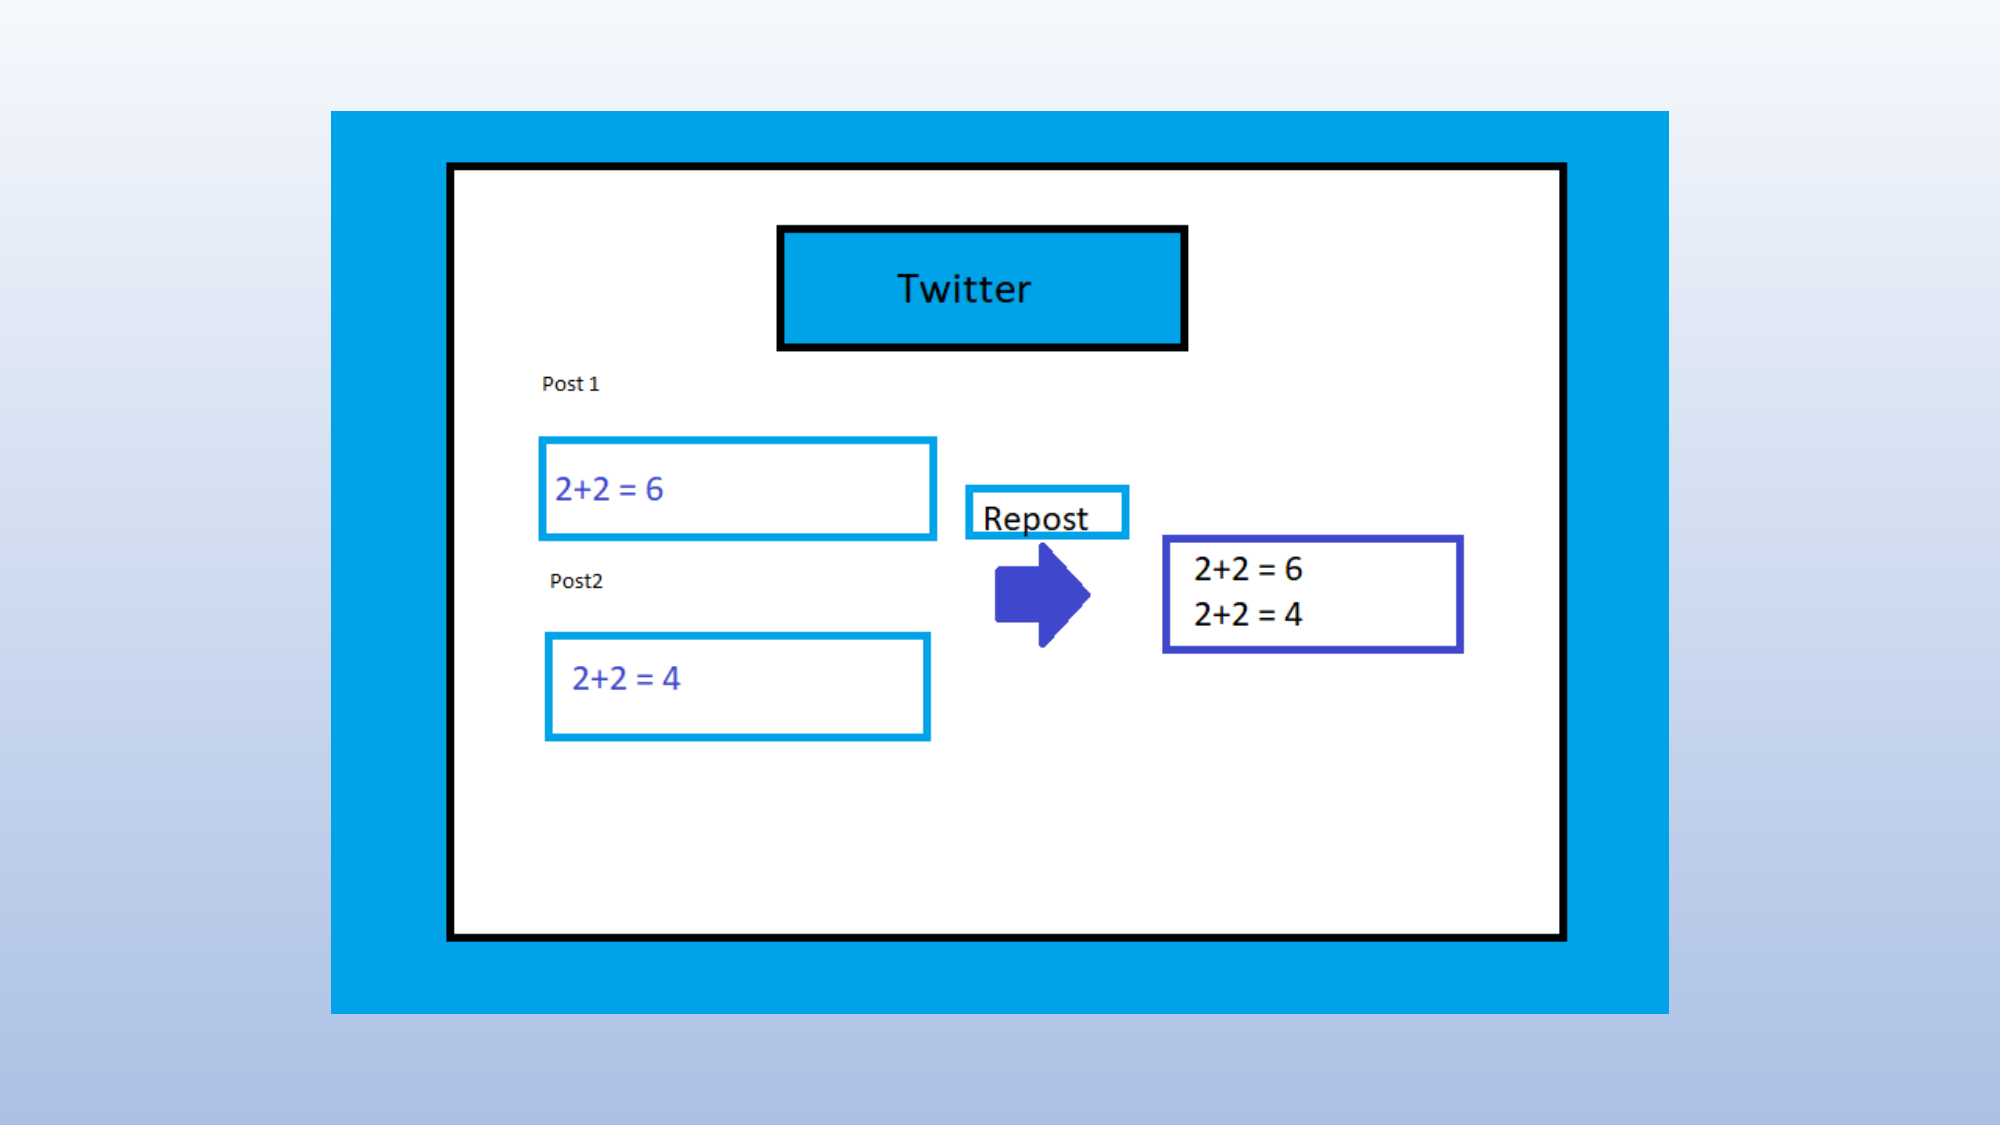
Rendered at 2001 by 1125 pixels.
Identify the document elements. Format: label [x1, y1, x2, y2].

picture [448, 164, 1566, 940]
